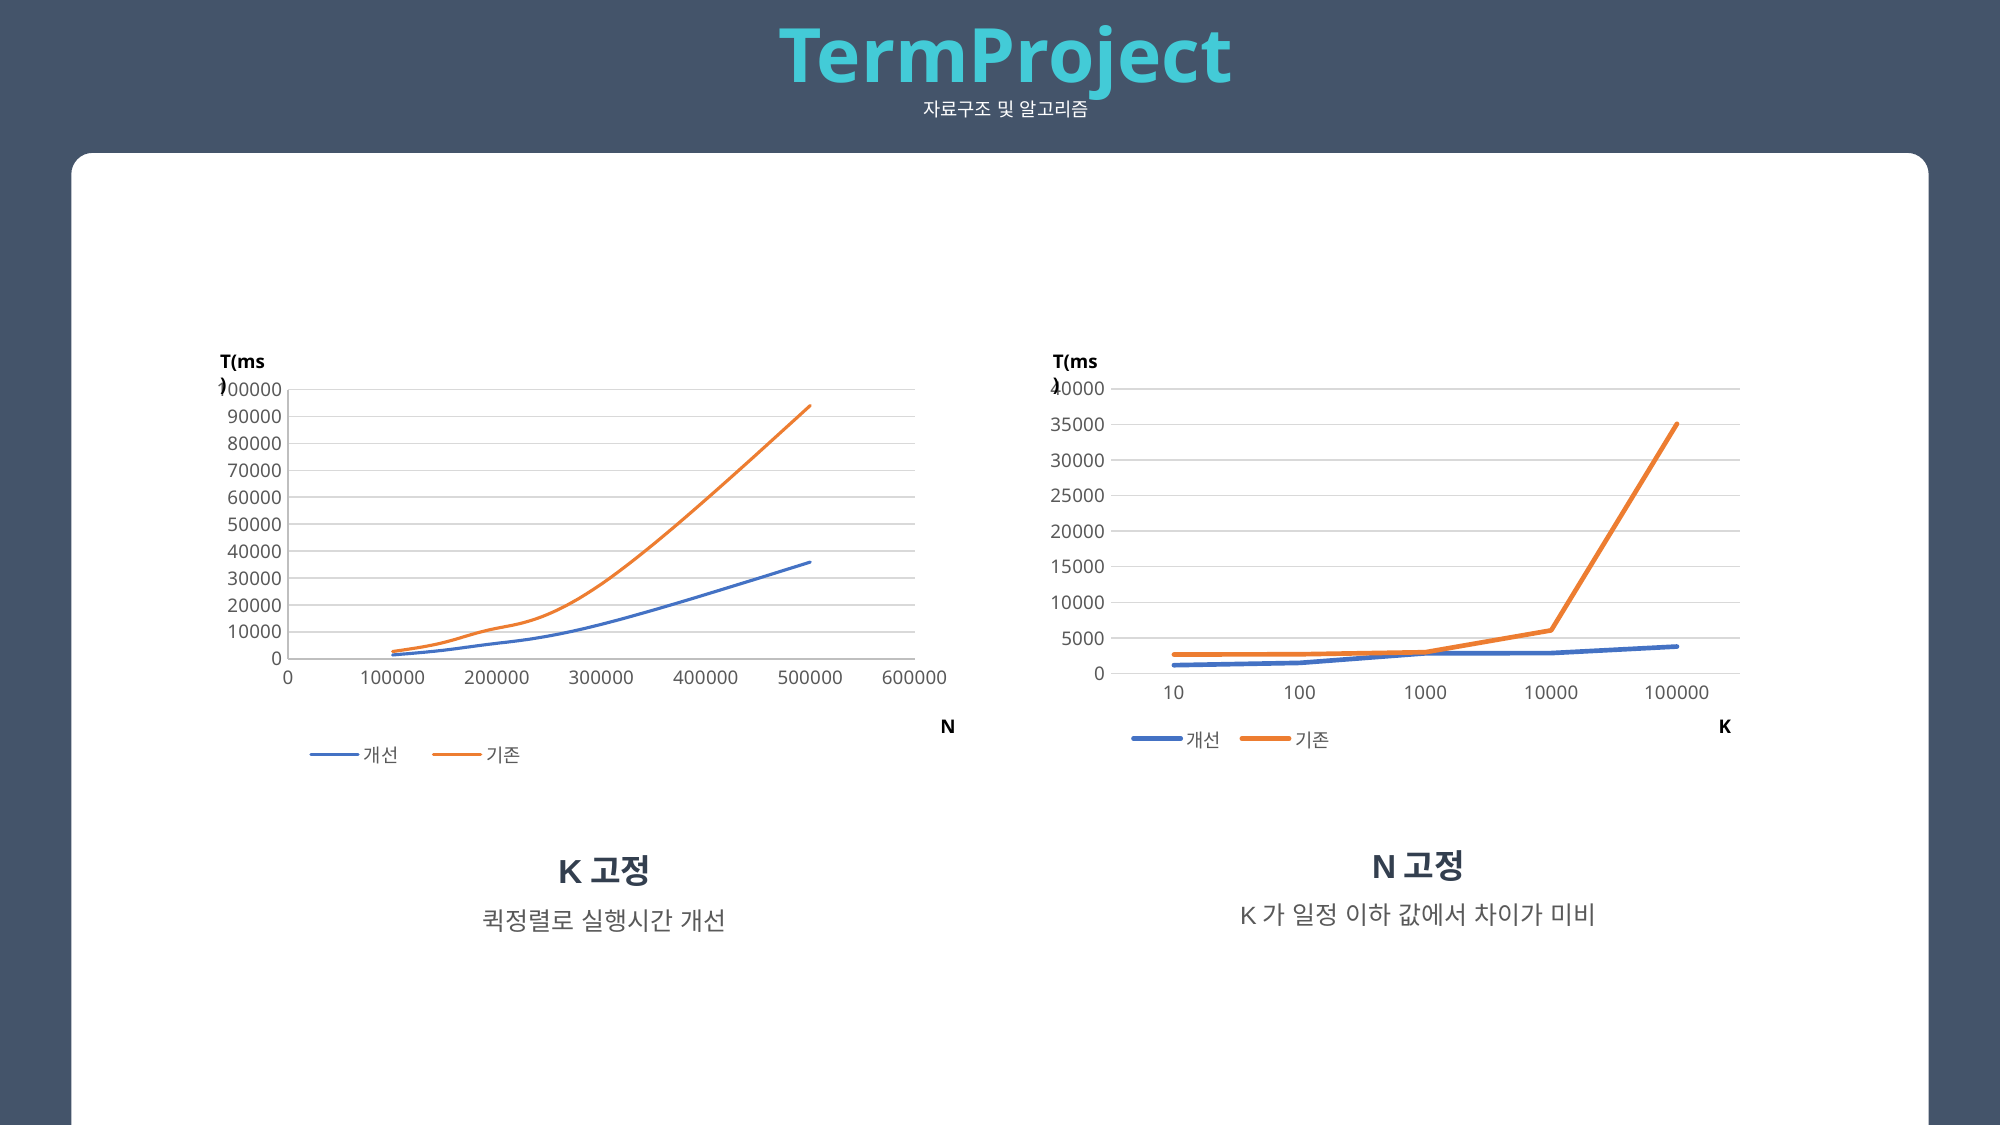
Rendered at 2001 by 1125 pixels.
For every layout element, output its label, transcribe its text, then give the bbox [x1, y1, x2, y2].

text_box T(ms) [205, 342, 286, 403]
chart [209, 367, 959, 799]
text_box T(ms) [1038, 342, 1119, 367]
text_box K고정 퀵정렬로 실행시간 개선 [422, 823, 788, 943]
text_box TermProject 자료구조 및 알고리즘 [763, 0, 1248, 128]
text_box N고정 K가 일정 이하 값에서 차이가 미비 [1211, 817, 1627, 938]
chart [1035, 367, 1755, 764]
text_box [0, 0, 2000, 1125]
text_box N [959, 707, 964, 745]
